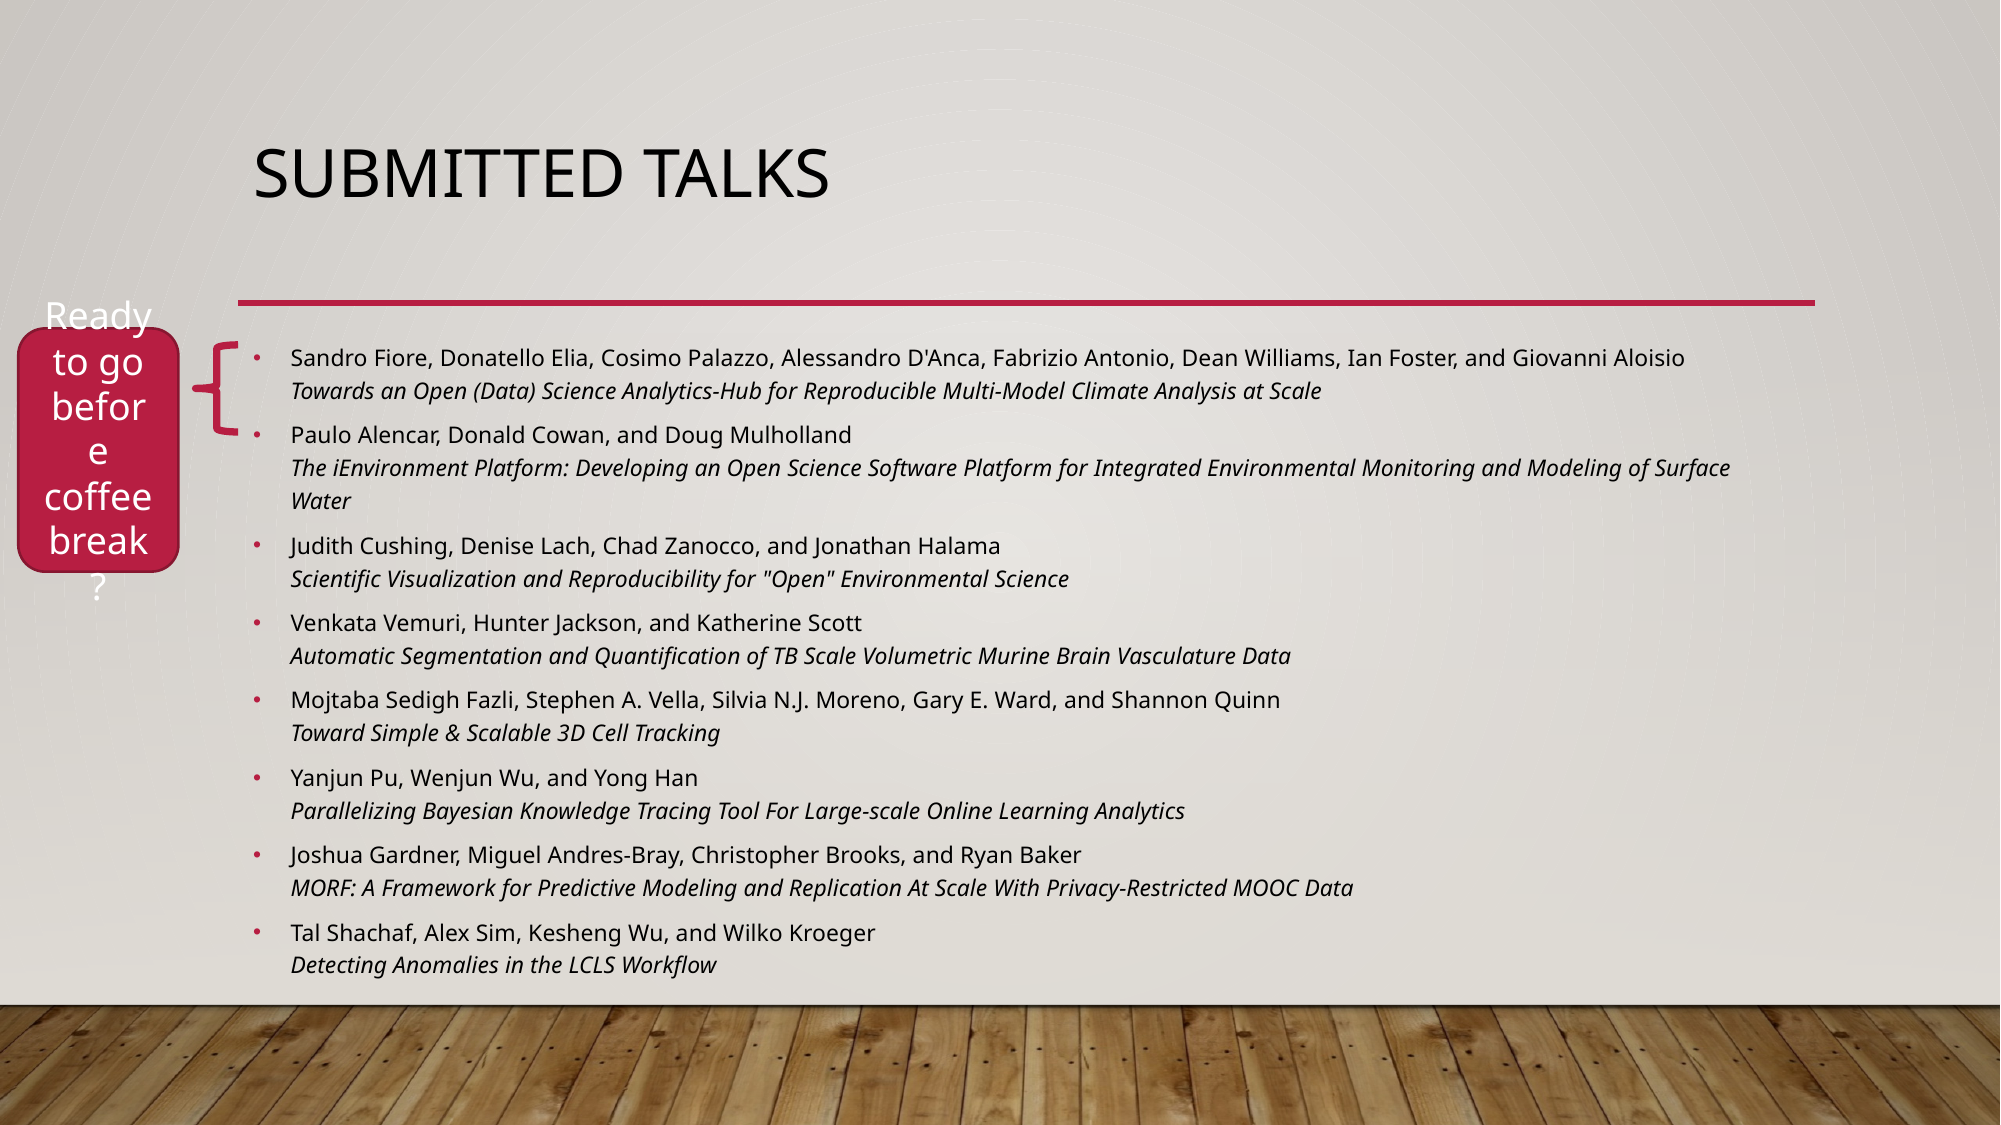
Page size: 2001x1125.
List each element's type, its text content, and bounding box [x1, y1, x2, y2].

picture [0, 1005, 2000, 1125]
text_box [194, 344, 239, 433]
title Submitted talks [238, 131, 1814, 305]
text_box Ready to go before coffee break? [16, 327, 180, 573]
list Sandro Fiore, Donatello Elia, Cosimo Palazzo, Alessandro D'Anca, Fabrizio Antonio, Dean Williams, Ian Foster, and Giovanni Aloisio Towards an Open (Data) Science Analytics-Hub for Reproducible Multi-Model Climate Analysis at Scale Paulo Alencar, Donald Cowan, and Doug Mulholland The iEnvironment Platform: Developing an Open Science Software Platform for Integrated Environmental Monitoring and Modeling of Surface Water Judith Cushing, Denise Lach, Chad Zanocco, and Jonathan Halama Scientific Visualization and Reproducibility for "Open" Environmental Science Venkata Vemuri, Hunter Jackson, and Katherine Scott Automatic Segmentation and Quantification of TB Scale Volumetric Murine Brain Vasculature Data Mojtaba Sedigh Fazli, Stephen A. Vella, Silvia N.J. Moreno, Gary E. Ward, and Shannon Quinn Toward Simple & Scalable 3D Cell Tracking Yanjun Pu, Wenjun Wu, and Yong Han Parallelizing Bayesian Knowledge Tracing Tool For Large-scale Online Learning Analytics Joshua Gardner, Miguel Andres-Bray, Christopher Brooks, and Ryan Baker MORF: A Framework for Predictive Modeling and Replication At Scale With Privacy-Restricted MOOC Data Tal Shachaf, Alex Sim, Kesheng Wu, and Wilko Kroeger Detecting Anomalies in the LCLS Workflow [238, 330, 1814, 993]
